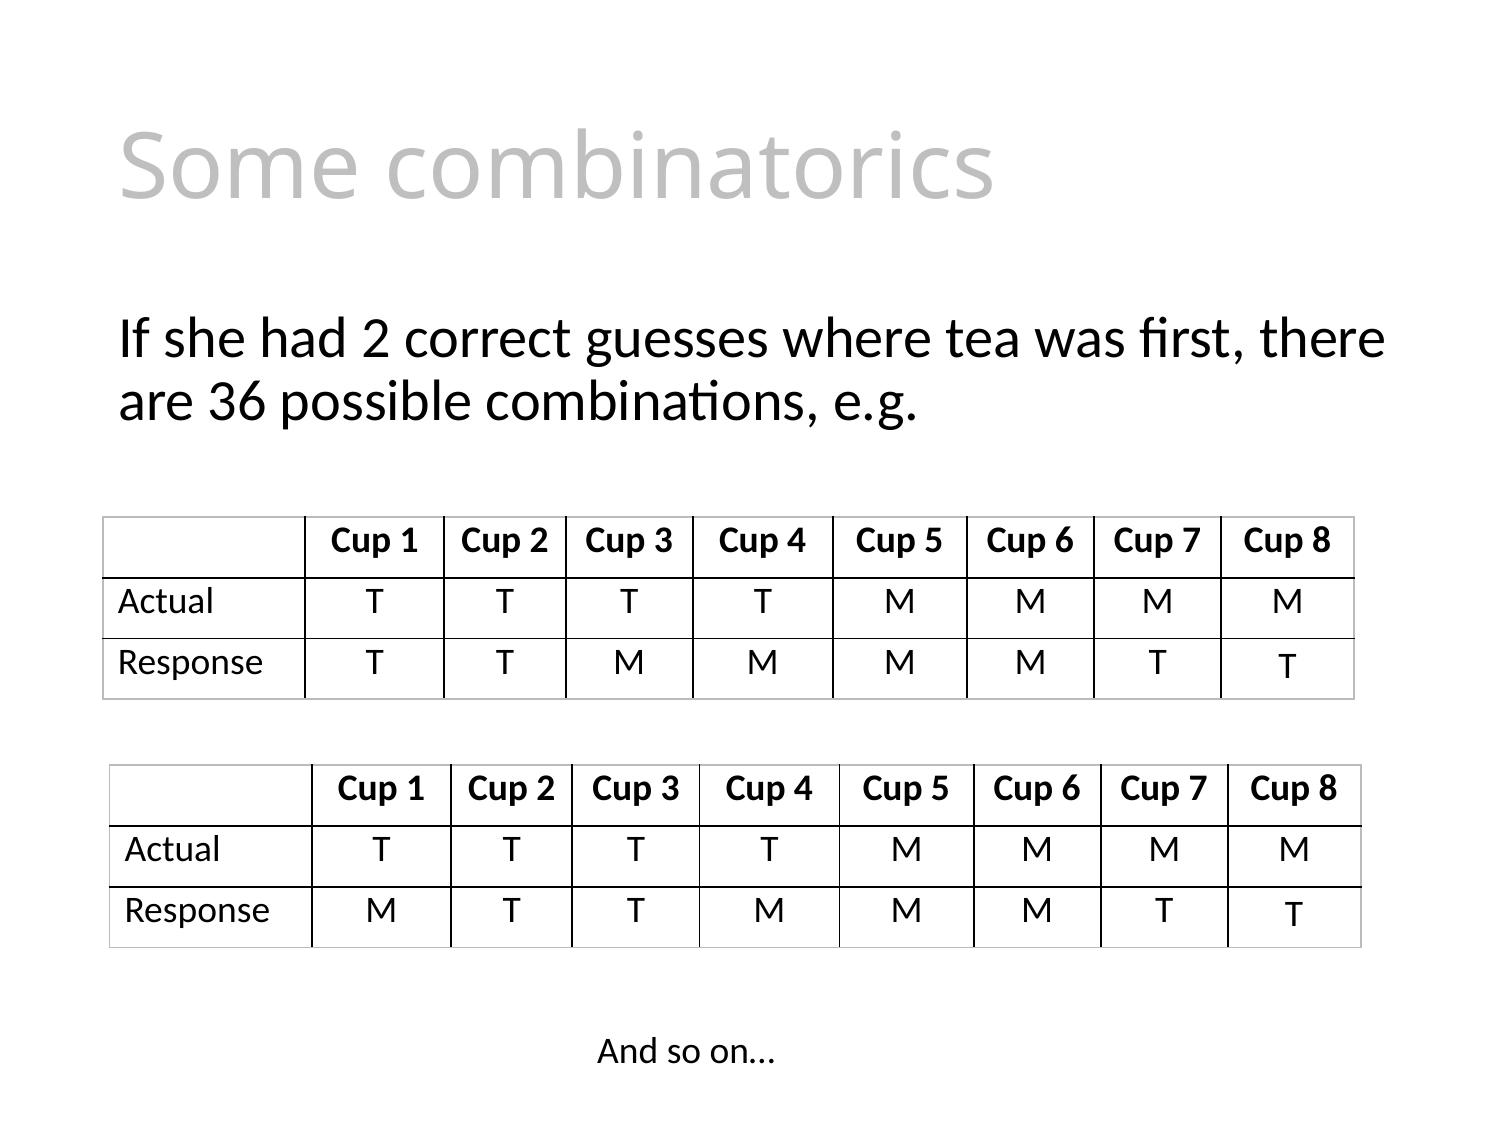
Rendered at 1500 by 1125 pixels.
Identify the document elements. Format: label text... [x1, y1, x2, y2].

table_cell M [975, 888, 1100, 947]
table_cell T [694, 579, 832, 638]
table_cell M [1222, 579, 1353, 638]
table_header Cup 2 [452, 766, 571, 825]
table_cell M [700, 888, 839, 947]
table_header Cup 4 [700, 766, 839, 825]
table_cell M [313, 888, 450, 947]
table_cell M [834, 579, 966, 638]
table_header Cup 3 [573, 766, 699, 825]
text_box And so on… [188, 1018, 790, 1079]
table_cell M [1229, 827, 1360, 886]
table_cell T [452, 827, 571, 886]
table_header Cup 5 [834, 518, 966, 577]
table_cell T [1095, 639, 1220, 698]
table_cell T [306, 639, 443, 698]
table_header Cup 8 [1222, 518, 1353, 577]
table_cell M [968, 639, 1093, 698]
table_header [110, 766, 311, 825]
table_cell M [840, 827, 973, 886]
table_cell T [573, 827, 699, 886]
table_header Cup 8 [1229, 766, 1360, 825]
table_header Cup 4 [694, 518, 832, 577]
table_cell T [313, 827, 450, 886]
table_cell M [1095, 579, 1220, 638]
table_header [104, 518, 304, 577]
table_cell M [567, 639, 692, 698]
table_header Cup 7 [1102, 766, 1227, 825]
table_cell T [700, 827, 839, 886]
table_cell T [445, 579, 565, 638]
table_header Cup 1 [313, 766, 450, 825]
table_header Cup 1 [306, 518, 443, 577]
title Some combinatorics [103, 59, 1397, 278]
table_cell M [1102, 827, 1227, 886]
table_cell T [445, 639, 565, 698]
table_cell M [694, 639, 832, 698]
table_cell Response [104, 639, 304, 698]
table_cell M [840, 888, 973, 947]
table_cell T [306, 579, 443, 638]
table_header Cup 7 [1095, 518, 1220, 577]
table_cell M [834, 639, 966, 698]
table_cell T [1222, 639, 1353, 698]
table_cell T [452, 888, 571, 947]
table_cell M [968, 579, 1093, 638]
table_cell Actual [110, 827, 311, 886]
table_cell T [1229, 888, 1360, 947]
list If she had 2 correct guesses where tea was first, there are 36 possible combinations, e.g. [103, 299, 1478, 1014]
table_cell M [975, 827, 1100, 886]
table_header Cup 6 [968, 518, 1093, 577]
table_header Cup 5 [840, 766, 973, 825]
table_cell Response [110, 888, 311, 947]
table_cell Actual [104, 579, 304, 638]
table_cell T [1102, 888, 1227, 947]
table_header Cup 2 [445, 518, 565, 577]
table_cell T [567, 579, 692, 638]
table_header Cup 6 [975, 766, 1100, 825]
table_header Cup 3 [567, 518, 692, 577]
table_cell T [573, 888, 699, 947]
